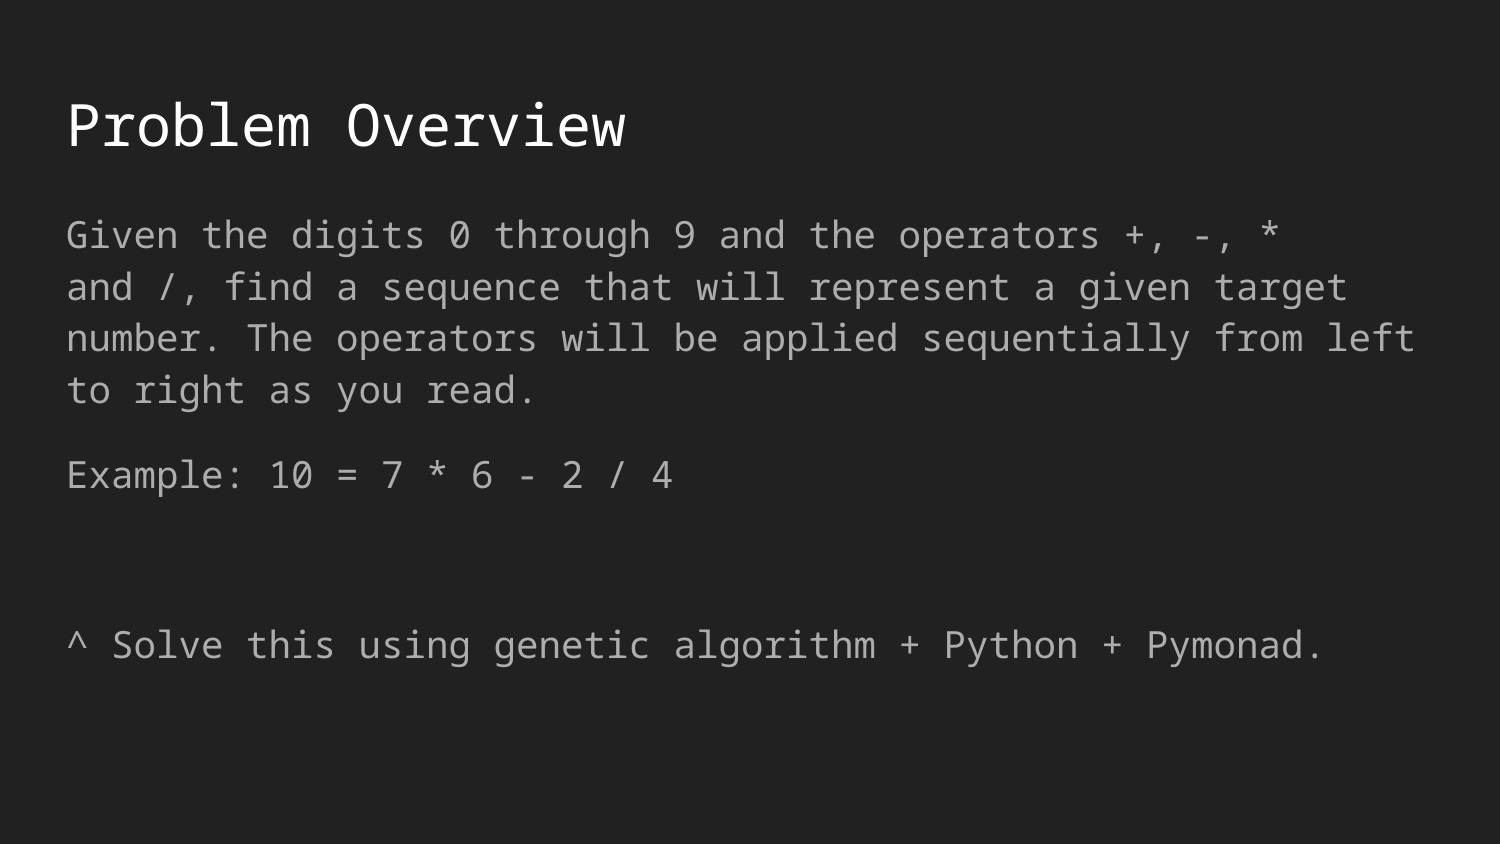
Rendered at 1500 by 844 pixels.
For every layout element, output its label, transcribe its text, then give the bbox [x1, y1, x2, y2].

list Given the digits 0 through 9 and the operators +, -, * and /, find a sequence that will represent a given target number. The operators will be applied sequentially from left to right as you read. Example: 10 = 7 * 6 - 2 / 4 ^ Solve this using genetic algorithm + Python + Pymonad. [51, 189, 1449, 750]
title Problem Overview [51, 72, 1449, 167]
